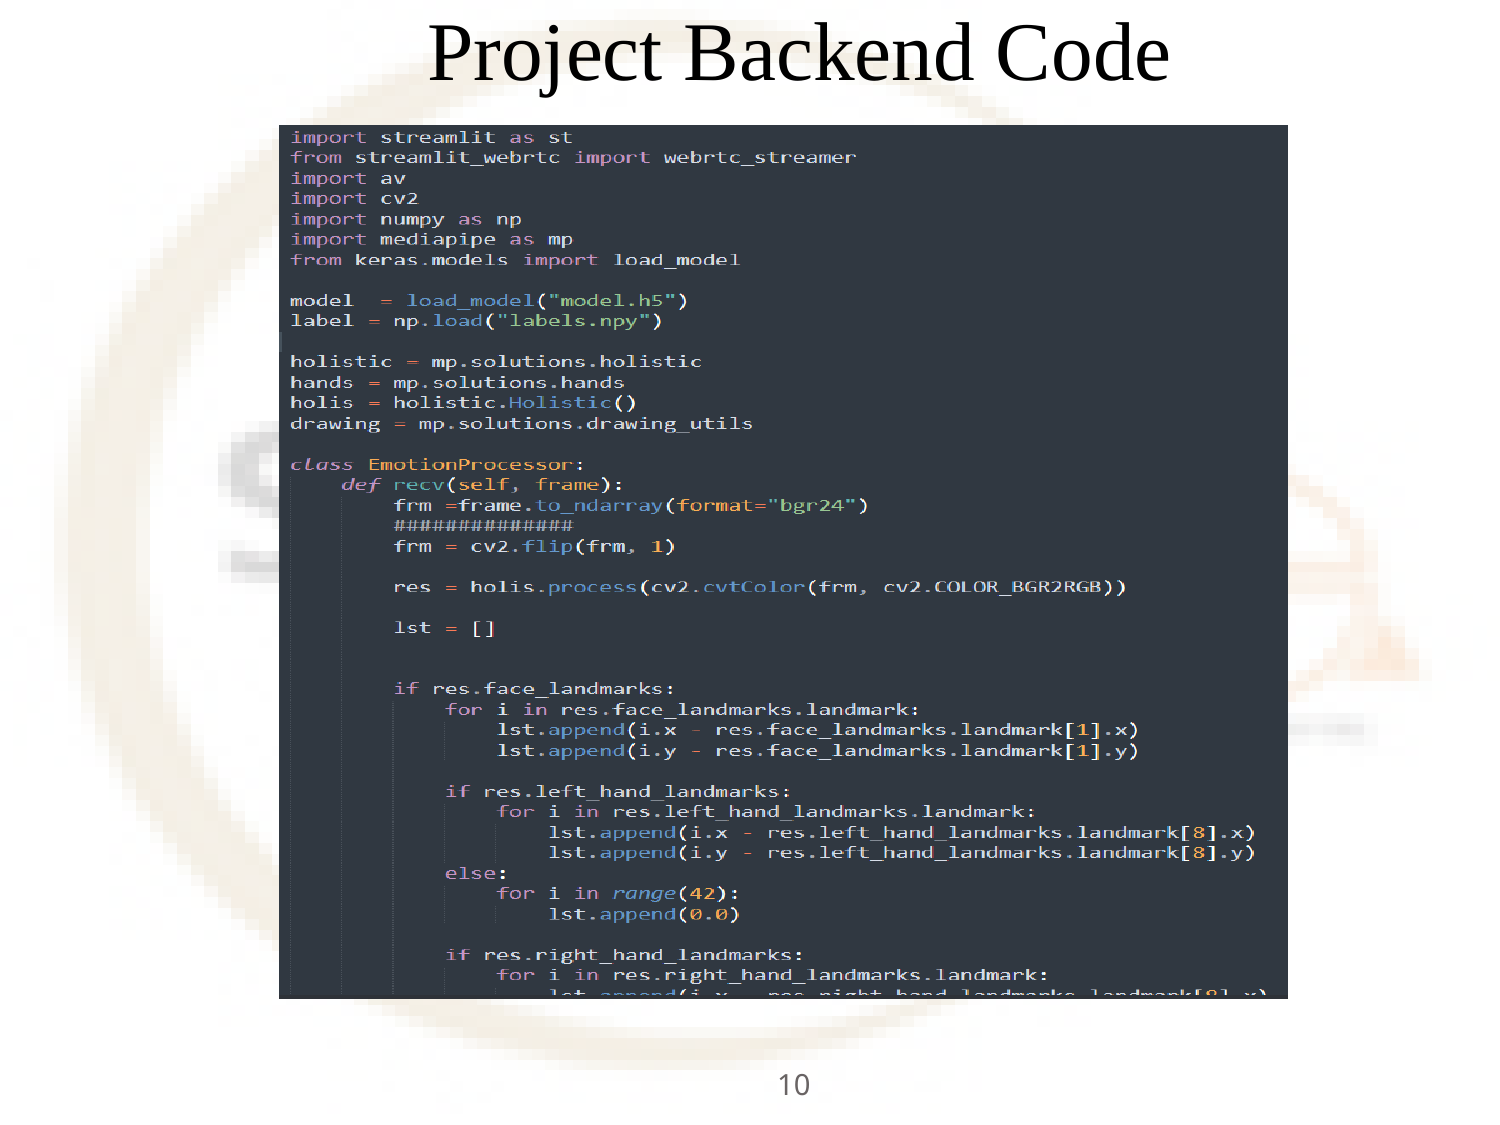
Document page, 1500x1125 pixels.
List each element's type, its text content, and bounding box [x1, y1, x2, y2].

picture [279, 125, 1288, 1000]
title Project Backend Code [162, 0, 1438, 113]
footer 10 [650, 1058, 938, 1109]
